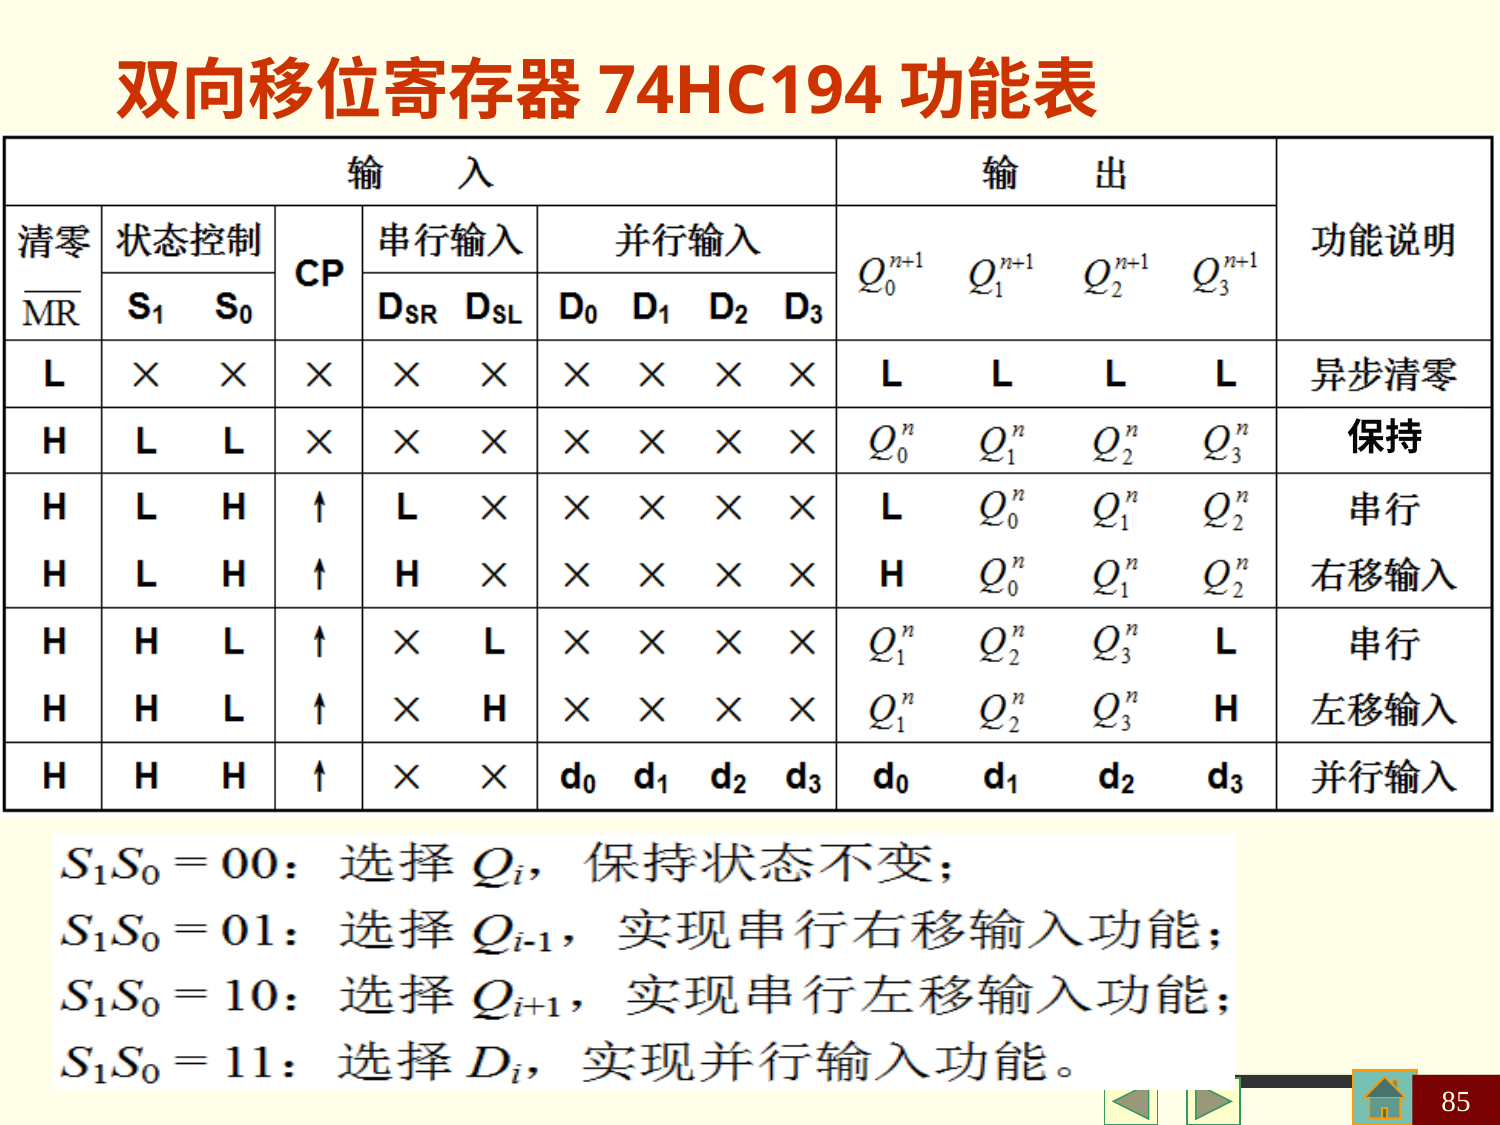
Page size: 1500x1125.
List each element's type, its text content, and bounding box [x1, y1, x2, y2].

title 双向移位寄存器74HC194功能表 [100, 31, 1326, 132]
text_box 85 [1412, 1074, 1500, 1125]
picture [52, 833, 1235, 1090]
picture [0, 133, 1500, 817]
